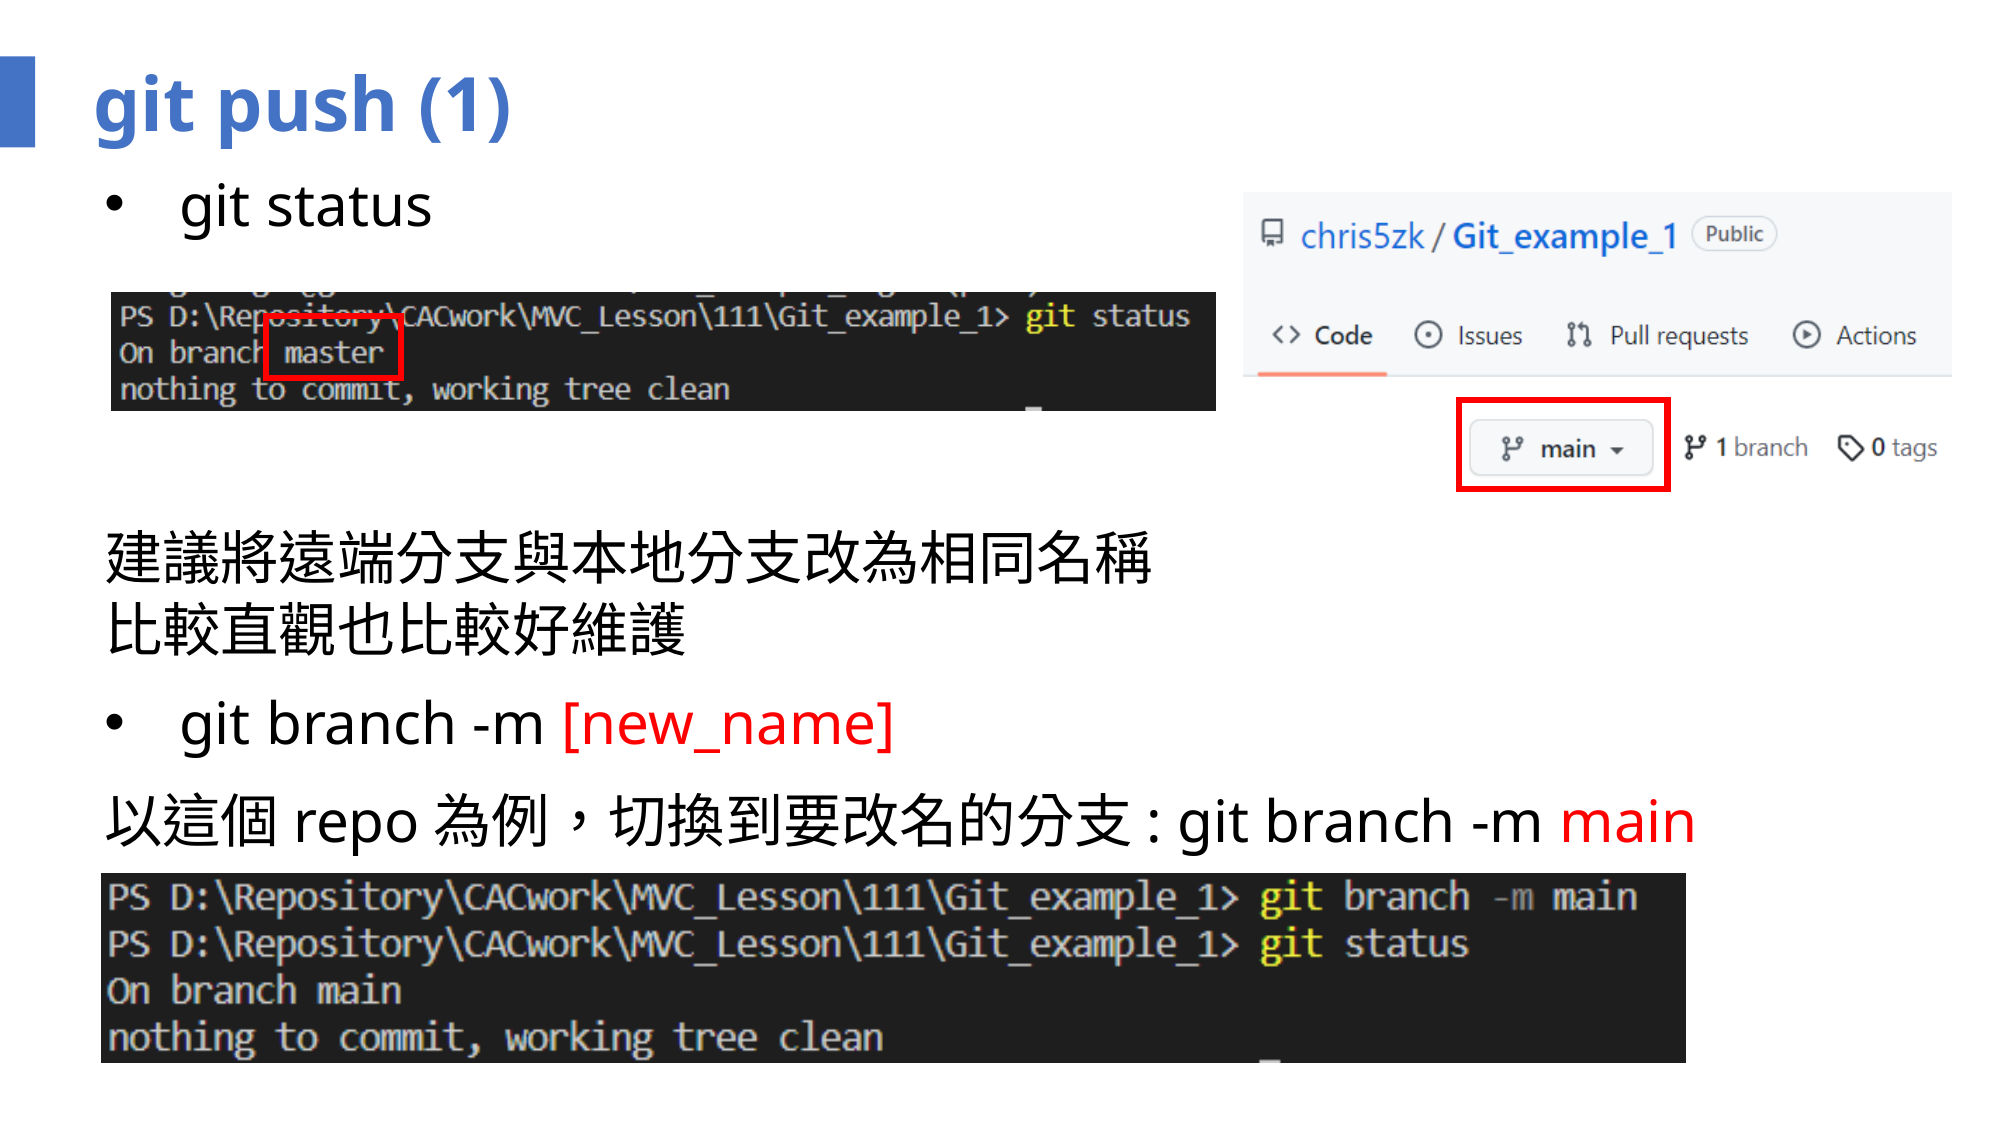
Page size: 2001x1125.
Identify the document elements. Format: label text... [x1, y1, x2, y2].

picture [1243, 192, 1952, 490]
text_box git push (1) [78, 48, 528, 154]
text_box git status [89, 181, 1056, 246]
picture [101, 873, 1686, 1063]
text_box git branch -m [new_name] 以這個repo為例，切換到要改名的分支: git branch -m main [89, 699, 1859, 863]
text_box 建議將遠端分支與本地分支改為相同名稱 比較直觀也比較好維護 [89, 511, 1859, 671]
picture [111, 292, 1216, 411]
text_box [0, 55, 36, 148]
